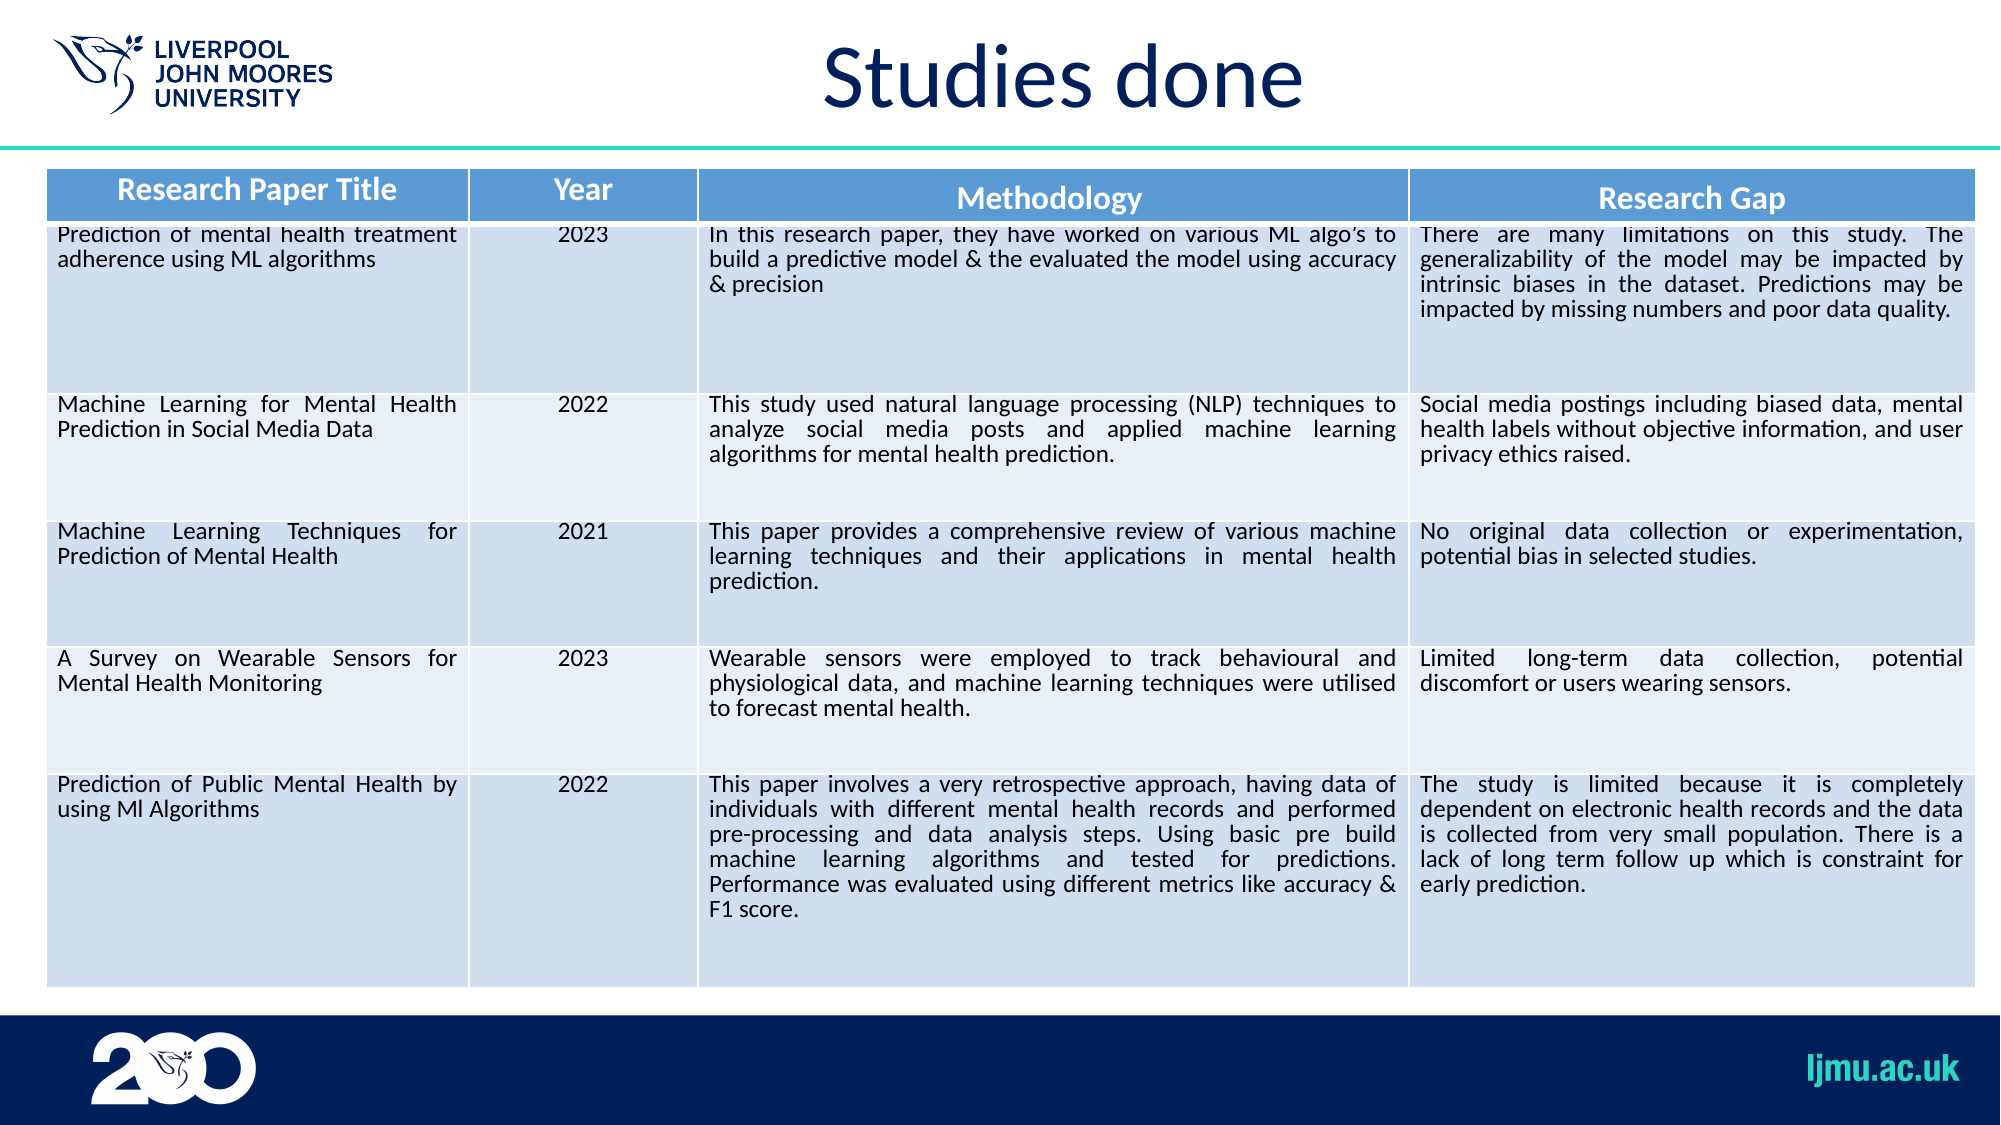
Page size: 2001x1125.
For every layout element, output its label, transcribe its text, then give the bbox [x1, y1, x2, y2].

table_header Research Gap [1410, 169, 1975, 221]
table_cell This paper involves a very retrospective approach, having data of individuals with different mental health records and performed pre-processing and data analysis steps. Using basic pre build machine learning algorithms and tested for predictions. Performance was evaluated using different metrics like accuracy & F1 score. [699, 775, 1408, 987]
title Studies done [404, 21, 1724, 130]
table_cell Prediction of Public Mental Health by using Ml Algorithms [47, 775, 468, 987]
table_cell 2022 [470, 775, 697, 987]
picture [28, 0, 356, 165]
picture [1772, 1012, 1998, 1125]
table_cell This paper provides a comprehensive review of various machine learning techniques and their applications in mental health prediction. [699, 522, 1408, 646]
table_cell Wearable sensors were employed to track behavioural and physiological data, and machine learning techniques were utilised to forecast mental health. [699, 648, 1408, 773]
table_cell 2023 [470, 648, 697, 773]
table_cell This study used natural language processing (NLP) techniques to analyze social media posts and applied machine learning algorithms for mental health prediction. [699, 395, 1408, 520]
table_cell The study is limited because it is completely dependent on electronic health records and the data is collected from very small population. There is a lack of long term follow up which is constraint for early prediction. [1410, 775, 1975, 987]
table_cell In this research paper, they have worked on various ML algo’s to build a predictive model & the evaluated the model using accuracy & precision [699, 227, 1408, 393]
table_header Year [470, 169, 697, 221]
table_header Methodology [699, 169, 1408, 221]
table_cell 2023 [470, 227, 697, 393]
table_cell 2022 [470, 395, 697, 520]
table_cell Prediction of mental health treatment adherence using ML algorithms [47, 227, 468, 393]
table_cell Machine Learning Techniques for Prediction of Mental Health [47, 522, 468, 646]
picture [69, 1022, 273, 1111]
table_cell 2021 [470, 522, 697, 646]
table_cell Limited long-term data collection, potential discomfort or users wearing sensors. [1410, 648, 1975, 773]
table_cell No original data collection or experimentation, potential bias in selected studies. [1410, 522, 1975, 646]
table_cell Social media postings including biased data, mental health labels without objective information, and user privacy ethics raised. [1410, 395, 1975, 520]
table_header Research Paper Title [47, 169, 468, 221]
table_cell Machine Learning for Mental Health Prediction in Social Media Data [47, 395, 468, 520]
table_cell A Survey on Wearable Sensors for Mental Health Monitoring [47, 648, 468, 773]
table_cell There are many limitations on this study. The generalizability of the model may be impacted by intrinsic biases in the dataset. Predictions may be impacted by missing numbers and poor data quality. [1410, 227, 1975, 393]
